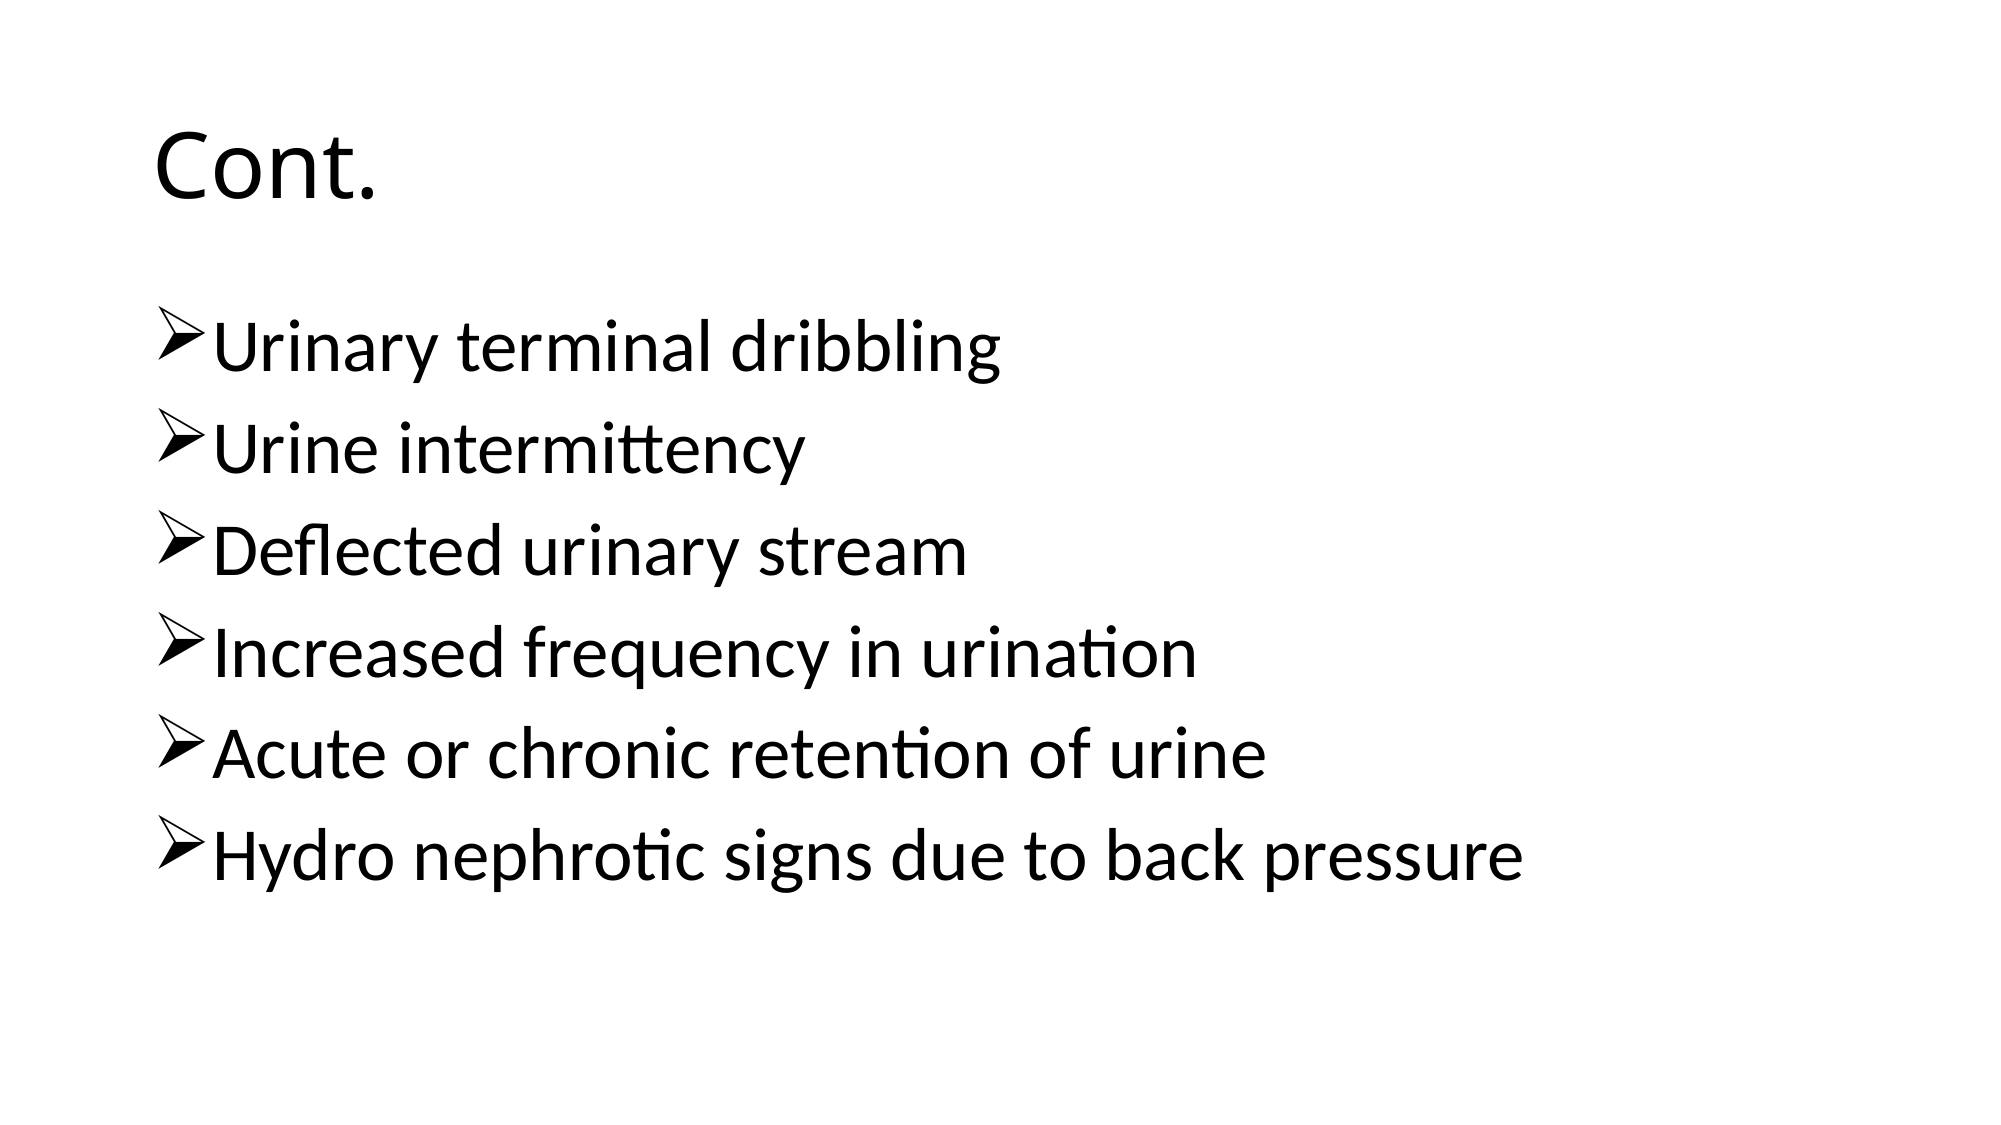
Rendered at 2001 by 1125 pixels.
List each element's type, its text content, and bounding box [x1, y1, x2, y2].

list Urinary terminal dribbling Urine intermittency Deflected urinary stream Increased frequency in urination Acute or chronic retention of urine Hydro nephrotic signs due to back pressure [137, 299, 1863, 1014]
title Cont. [137, 59, 1863, 278]
